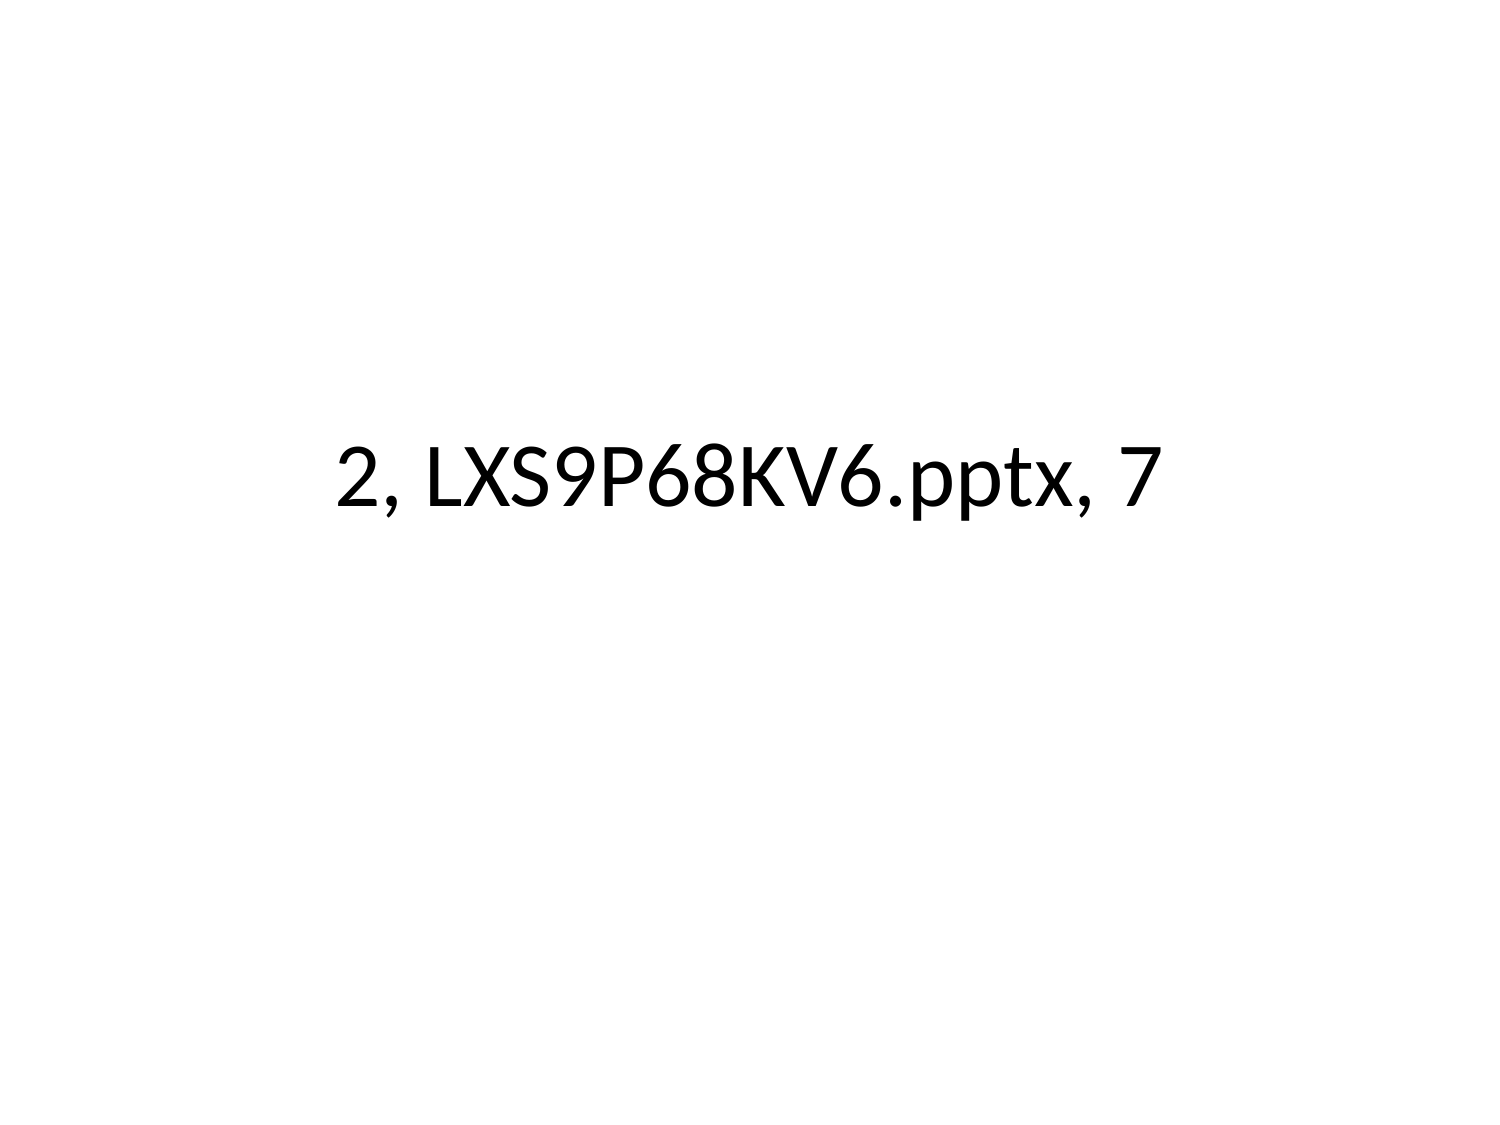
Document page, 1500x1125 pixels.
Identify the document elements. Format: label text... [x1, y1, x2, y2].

title 2, LXS9P68KV6.pptx, 7 [112, 349, 1388, 591]
